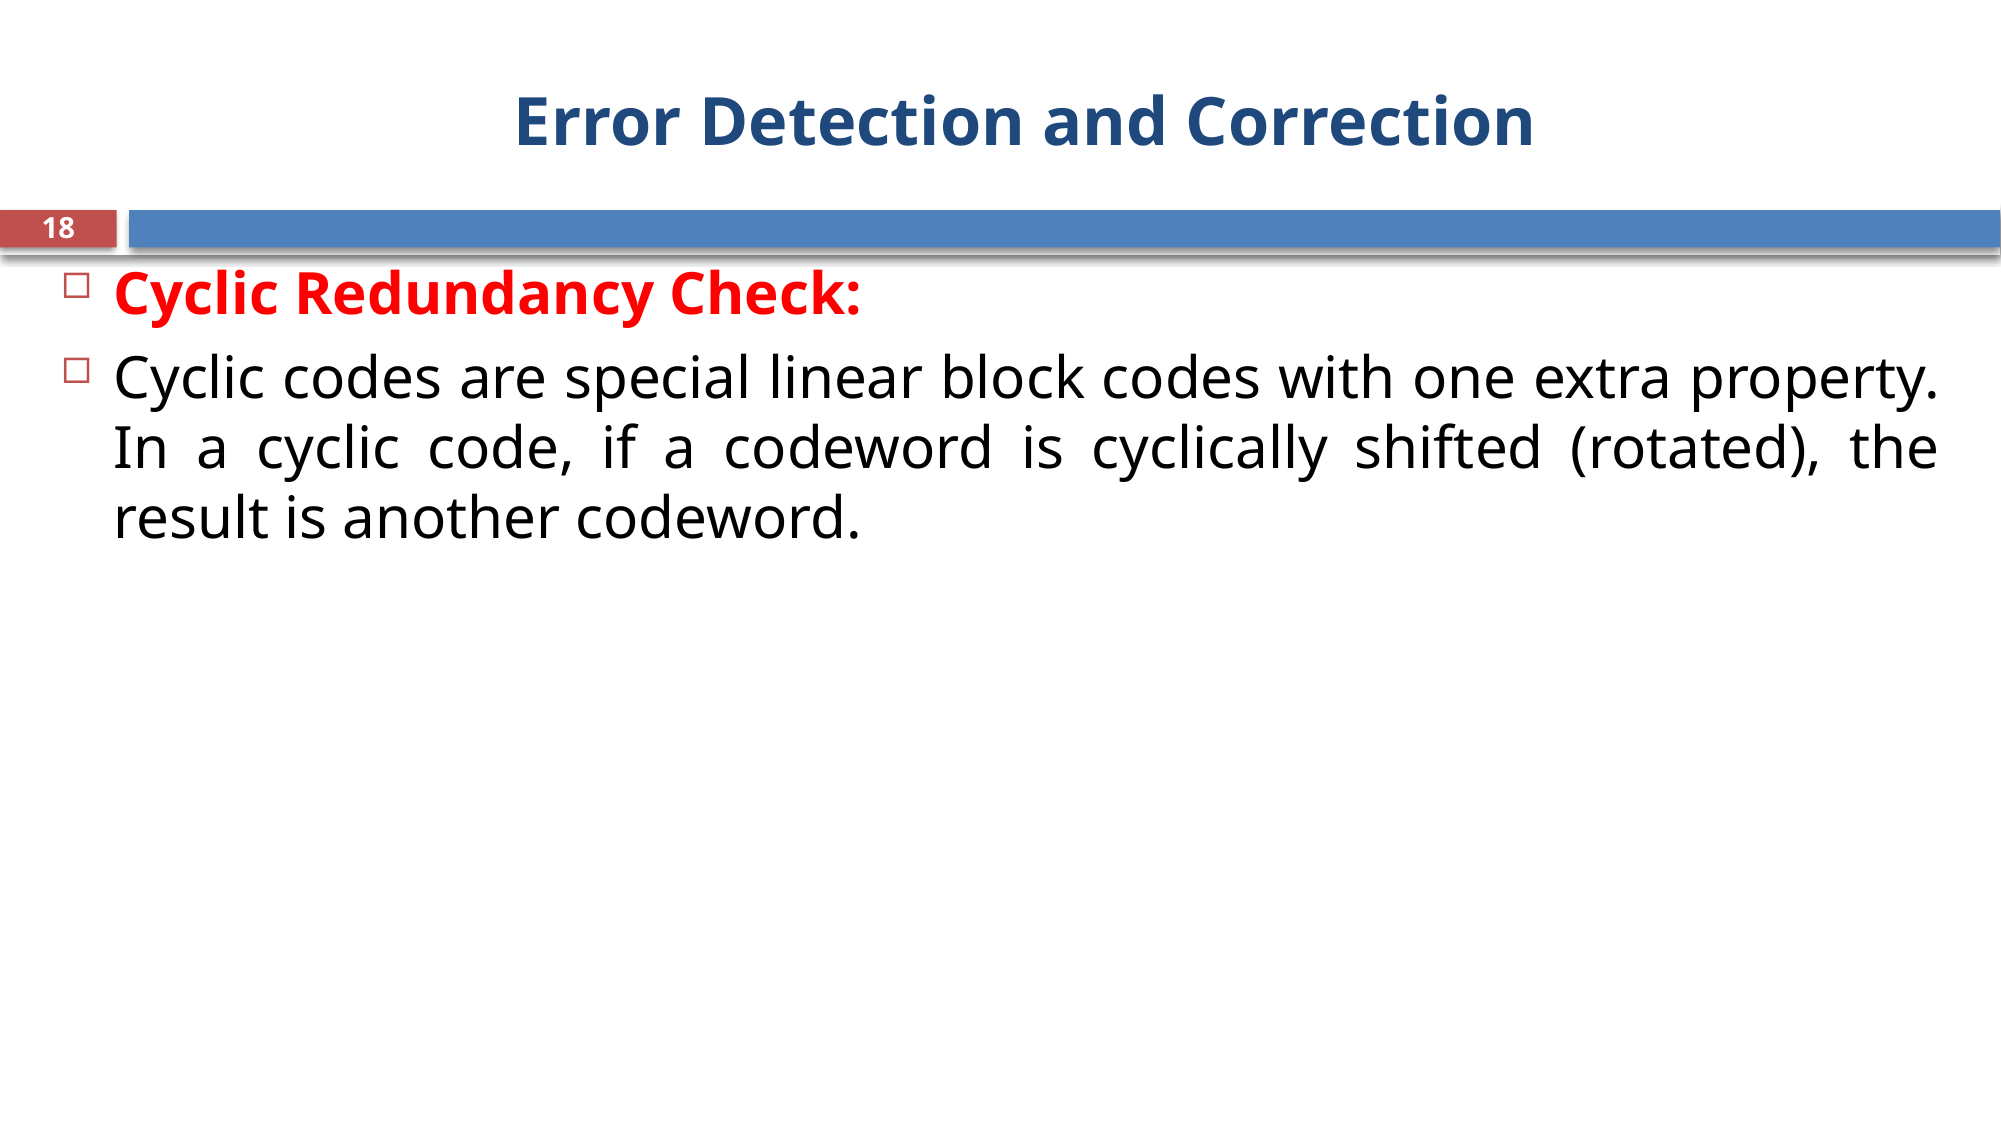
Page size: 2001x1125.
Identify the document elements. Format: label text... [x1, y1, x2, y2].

slide_number 18 [0, 208, 117, 249]
title Error Detection and Correction [133, 37, 1918, 200]
list Cyclic Redundancy Check: Cyclic codes are special linear block codes with one extra property. In a cyclic code, if a codeword is cyclically shifted (rotated), the result is another codeword. [46, 248, 1955, 1064]
